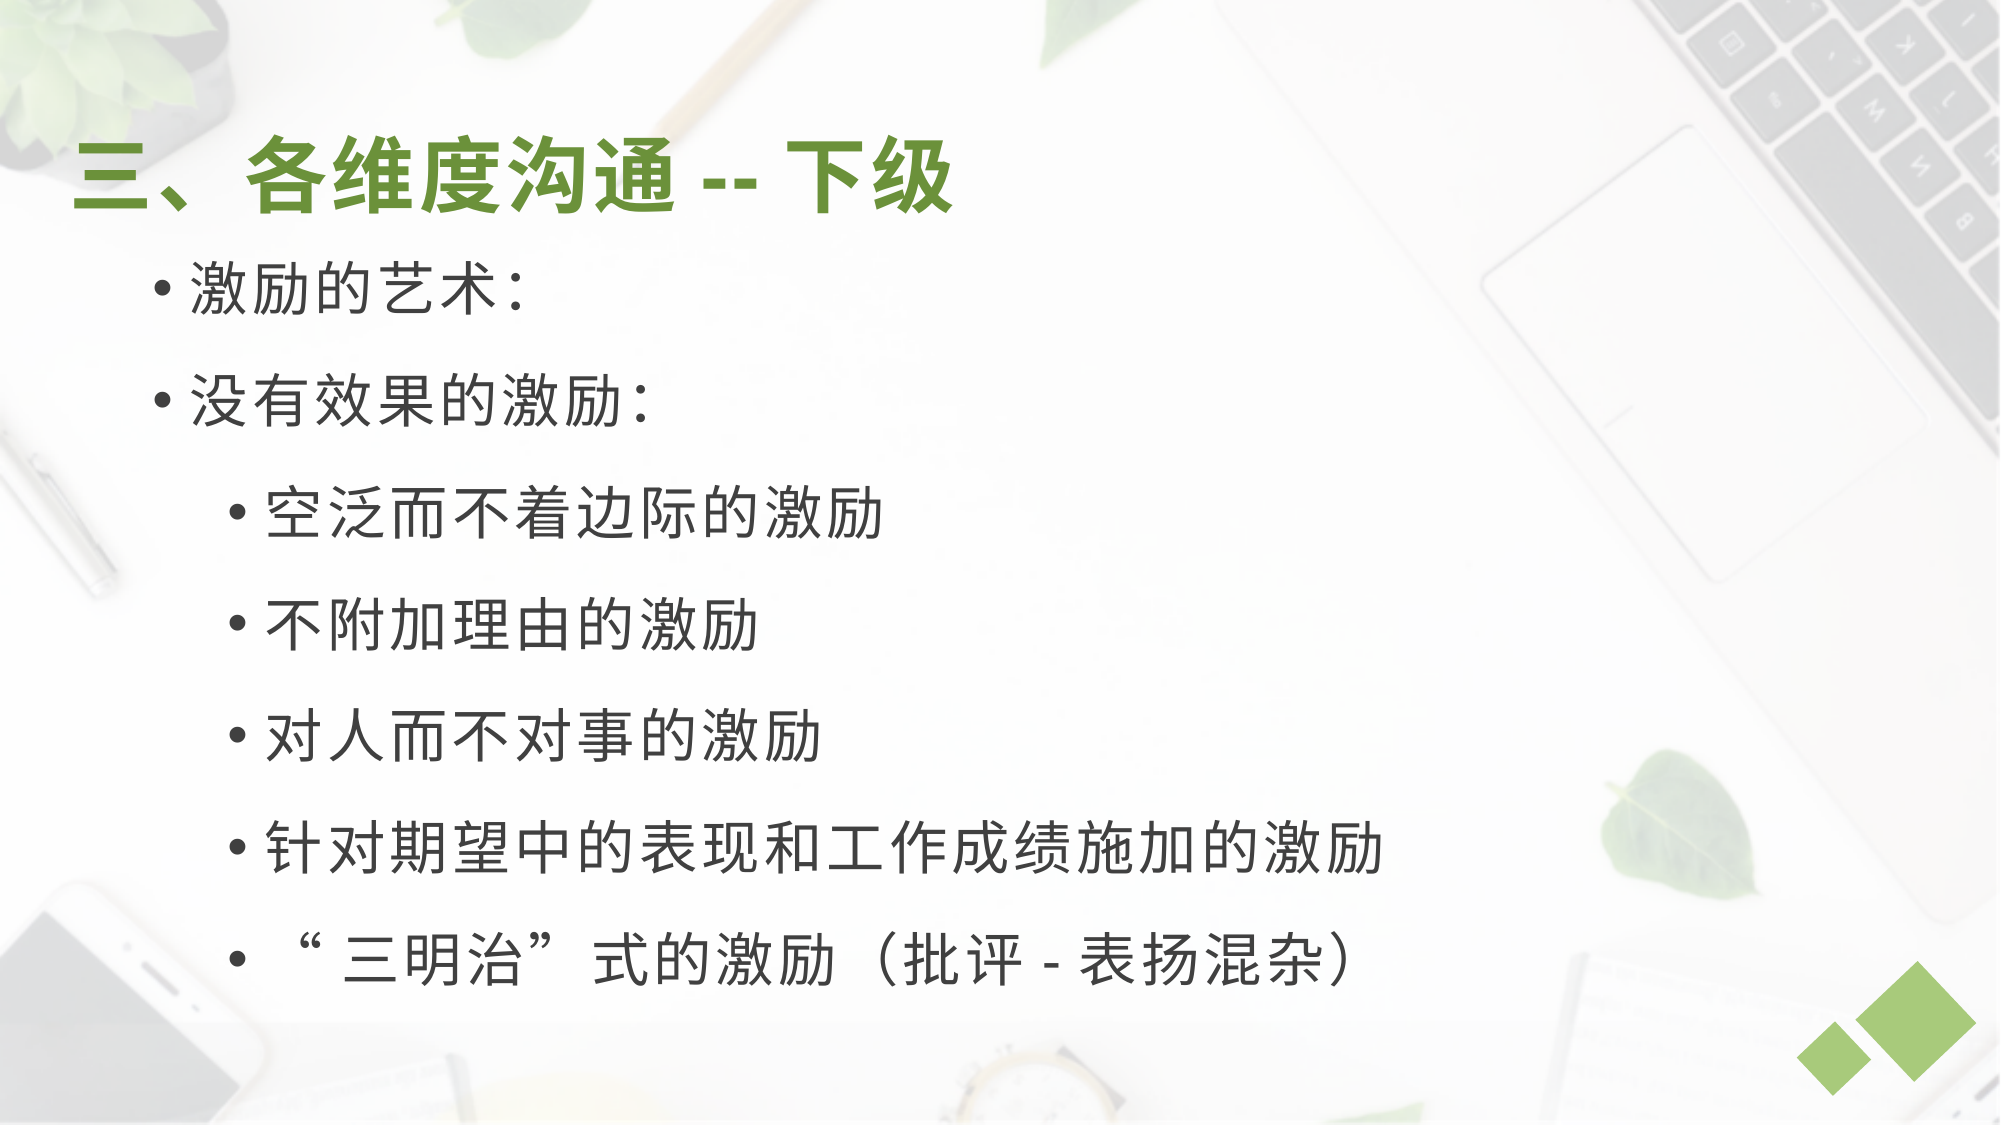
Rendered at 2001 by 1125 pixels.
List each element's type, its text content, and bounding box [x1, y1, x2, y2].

picture [0, 0, 2001, 1125]
text_box 三、各维度沟通--下级 [54, 90, 1297, 231]
list 激励的艺术： 没有效果的激励： 空泛而不着边际的激励 不附加理由的激励 对人而不对事的激励 针对期望中的表现和工作成绩施加的激励 “三明治”式的激励（批评-表扬混杂） [137, 223, 1863, 1014]
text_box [1807, 978, 1959, 1085]
